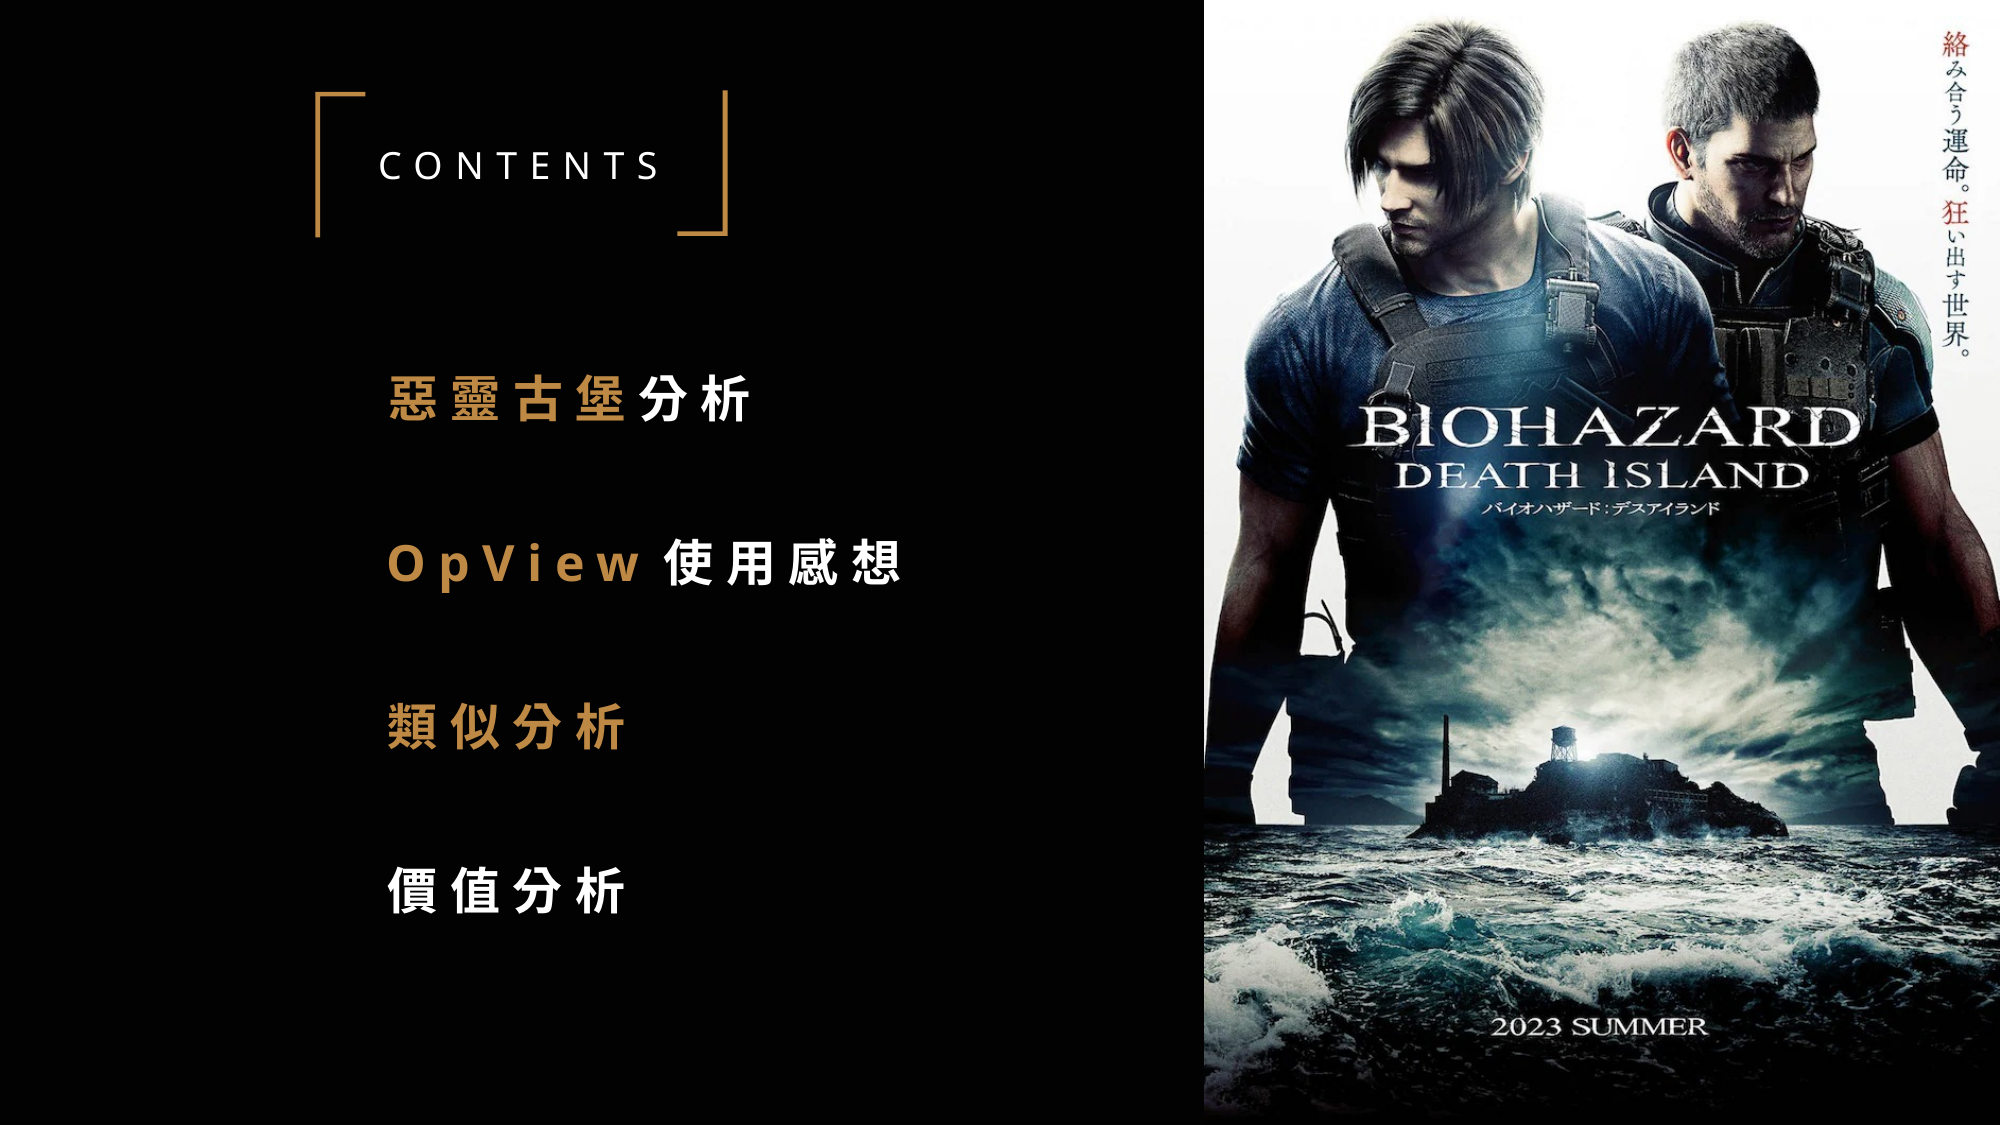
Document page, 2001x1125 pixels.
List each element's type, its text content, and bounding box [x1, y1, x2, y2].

picture [1204, 0, 2000, 1125]
text_box OpView使用感想 [371, 524, 917, 599]
text_box 惡靈古堡分析 [373, 360, 766, 435]
text_box 價值分析 [372, 852, 641, 928]
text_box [315, 90, 728, 238]
text_box 類似分析 [372, 688, 641, 763]
